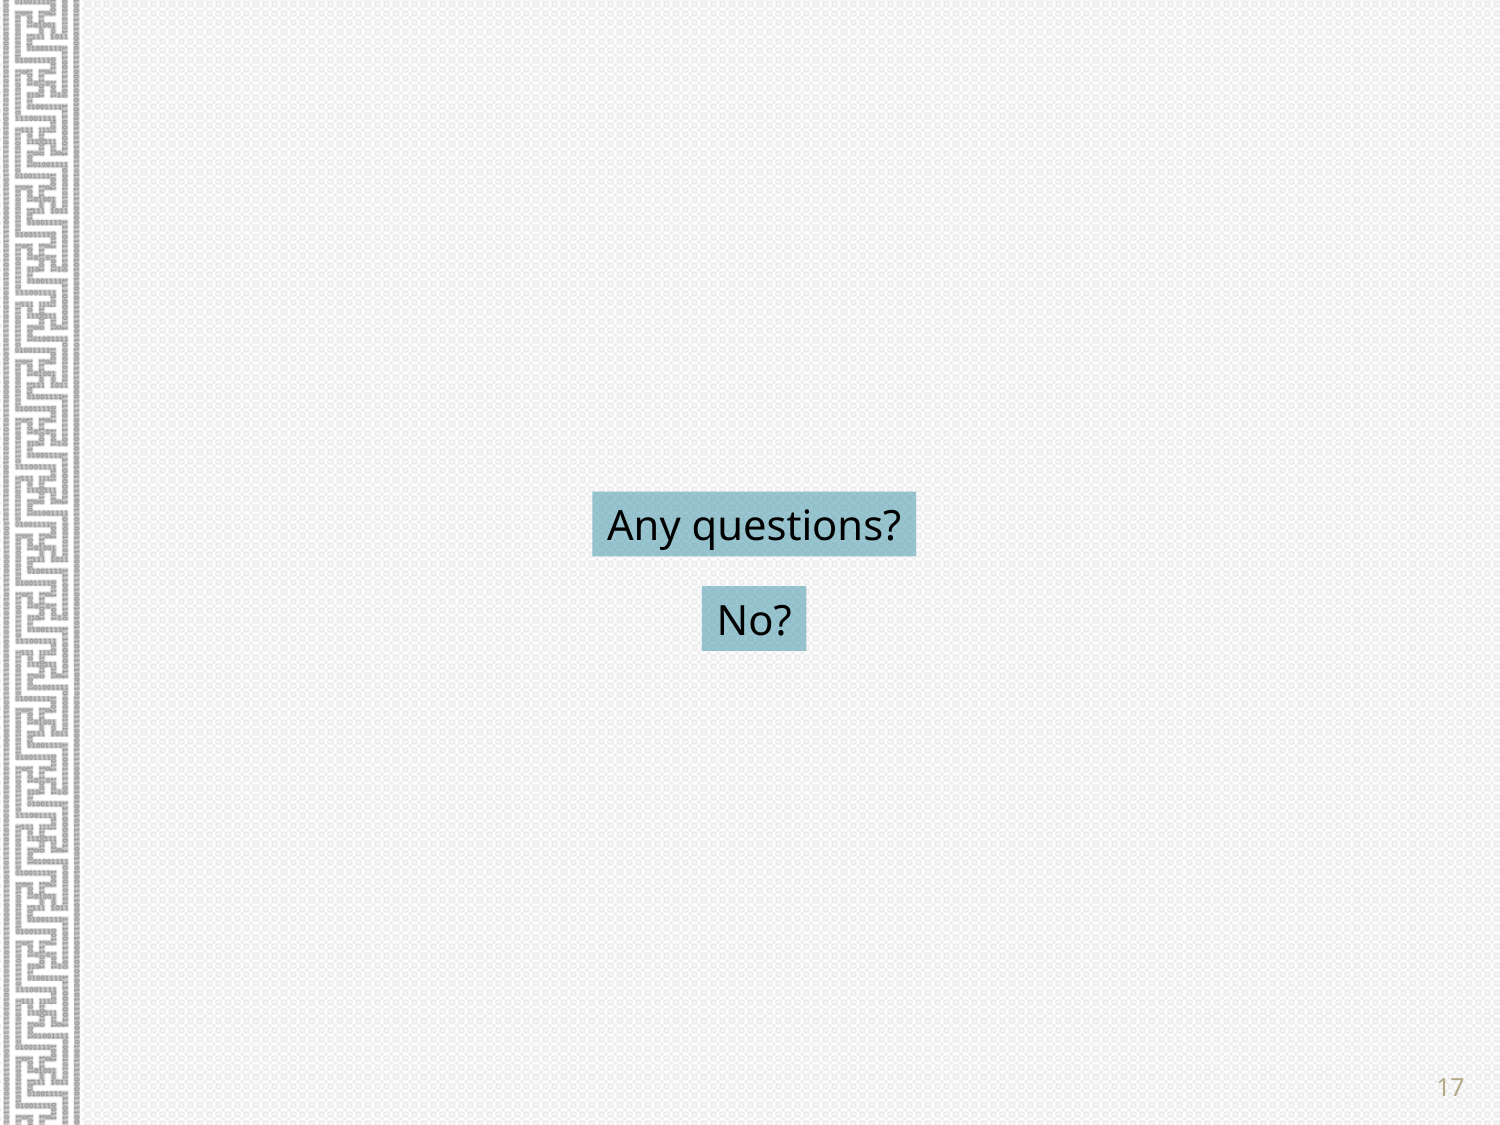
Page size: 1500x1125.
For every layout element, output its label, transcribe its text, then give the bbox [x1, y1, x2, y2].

slide_number 17 [1413, 1034, 1488, 1113]
text_box Any questions? [592, 491, 917, 557]
picture [1, 0, 82, 1125]
text_box No? [701, 586, 807, 651]
